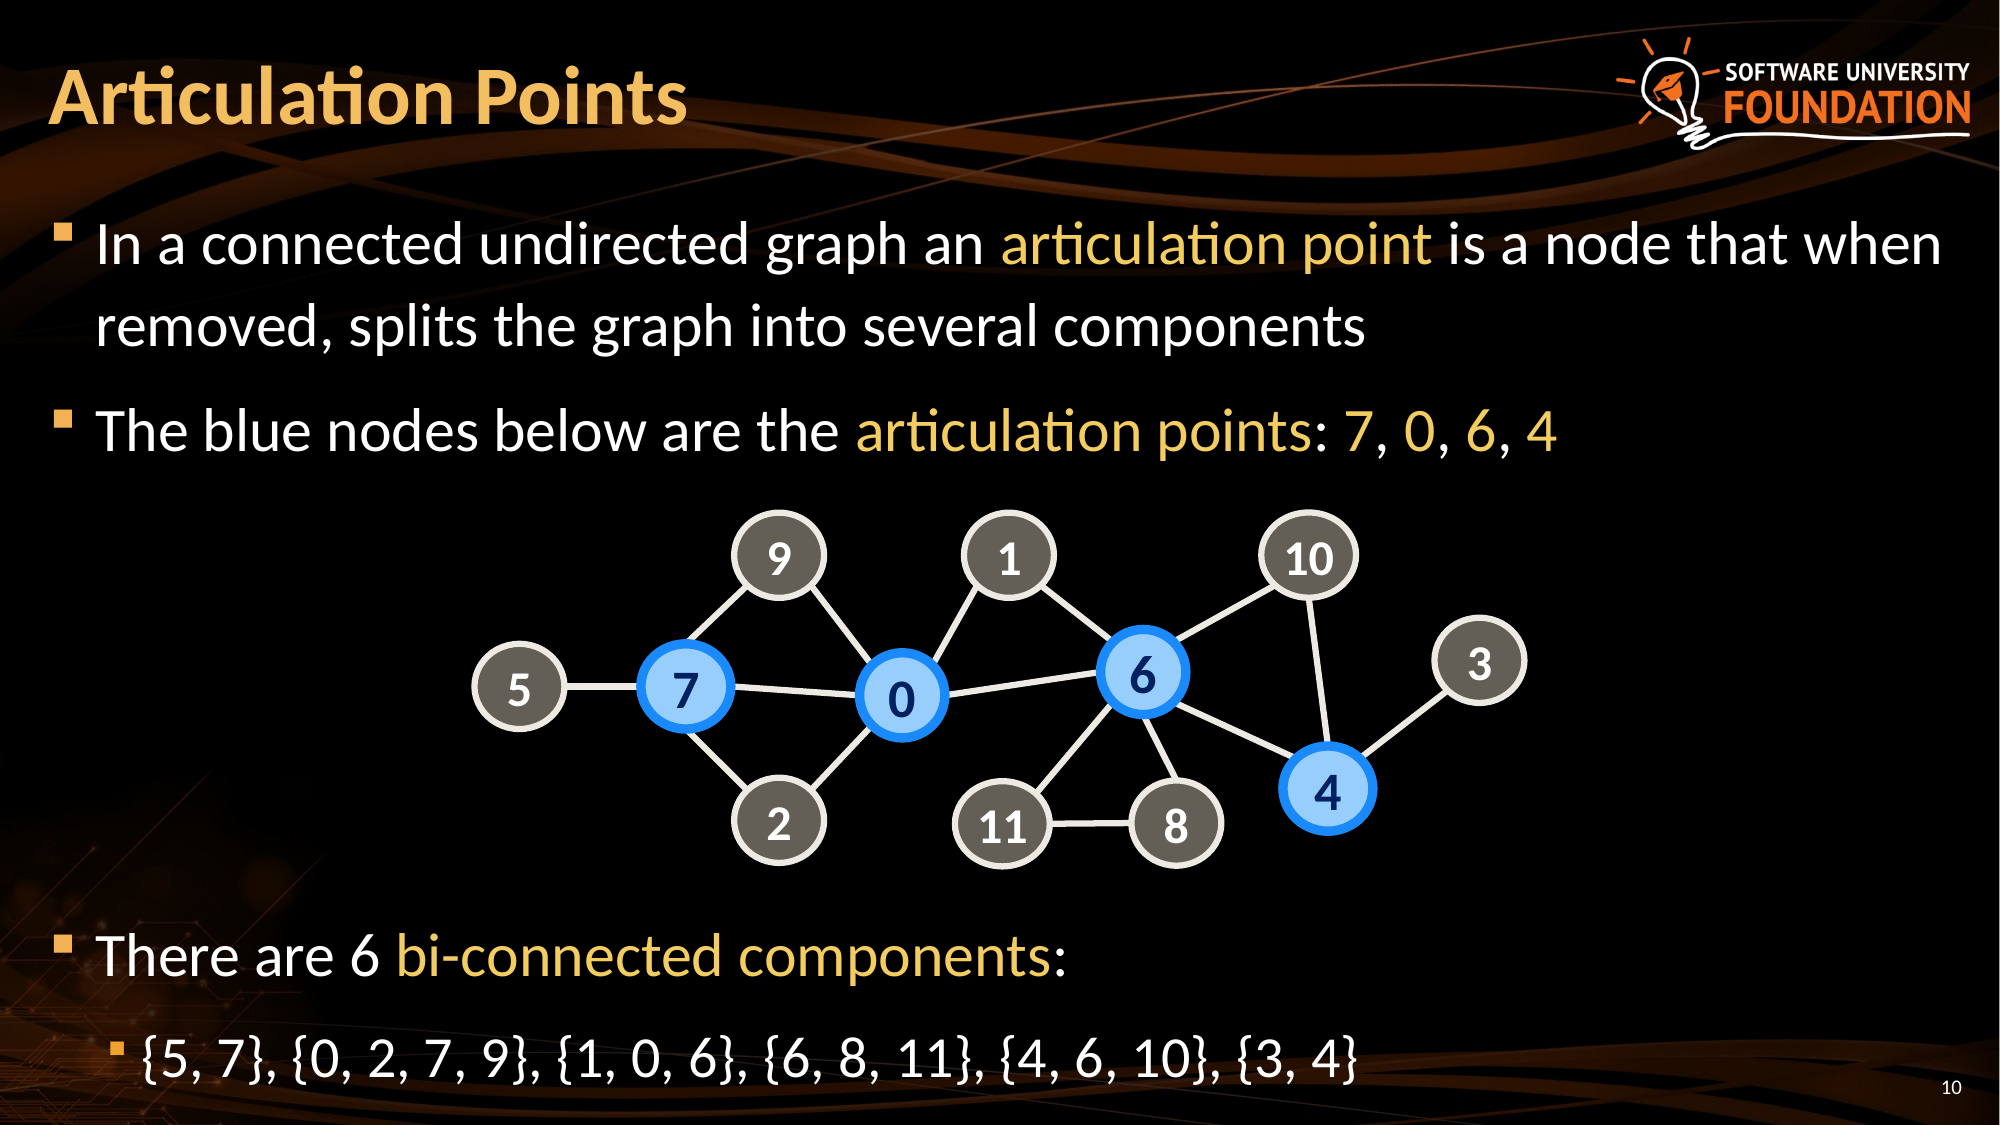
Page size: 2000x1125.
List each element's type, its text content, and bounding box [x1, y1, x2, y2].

title Articulation Points [30, 6, 1602, 189]
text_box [474, 512, 1525, 867]
list In a connected undirected graph an articulation point is a node that when removed, splits the graph into several components The blue nodes below are the articulation points: 7, 0, 6, 4 There are 6 bi-connected components: {5, 7}, {0, 2, 7, 9}, {1, 0, 6}, {6, 8, 11}, {4, 6, 10}, {3, 4} [31, 188, 1968, 1103]
picture [0, 0, 2000, 1125]
